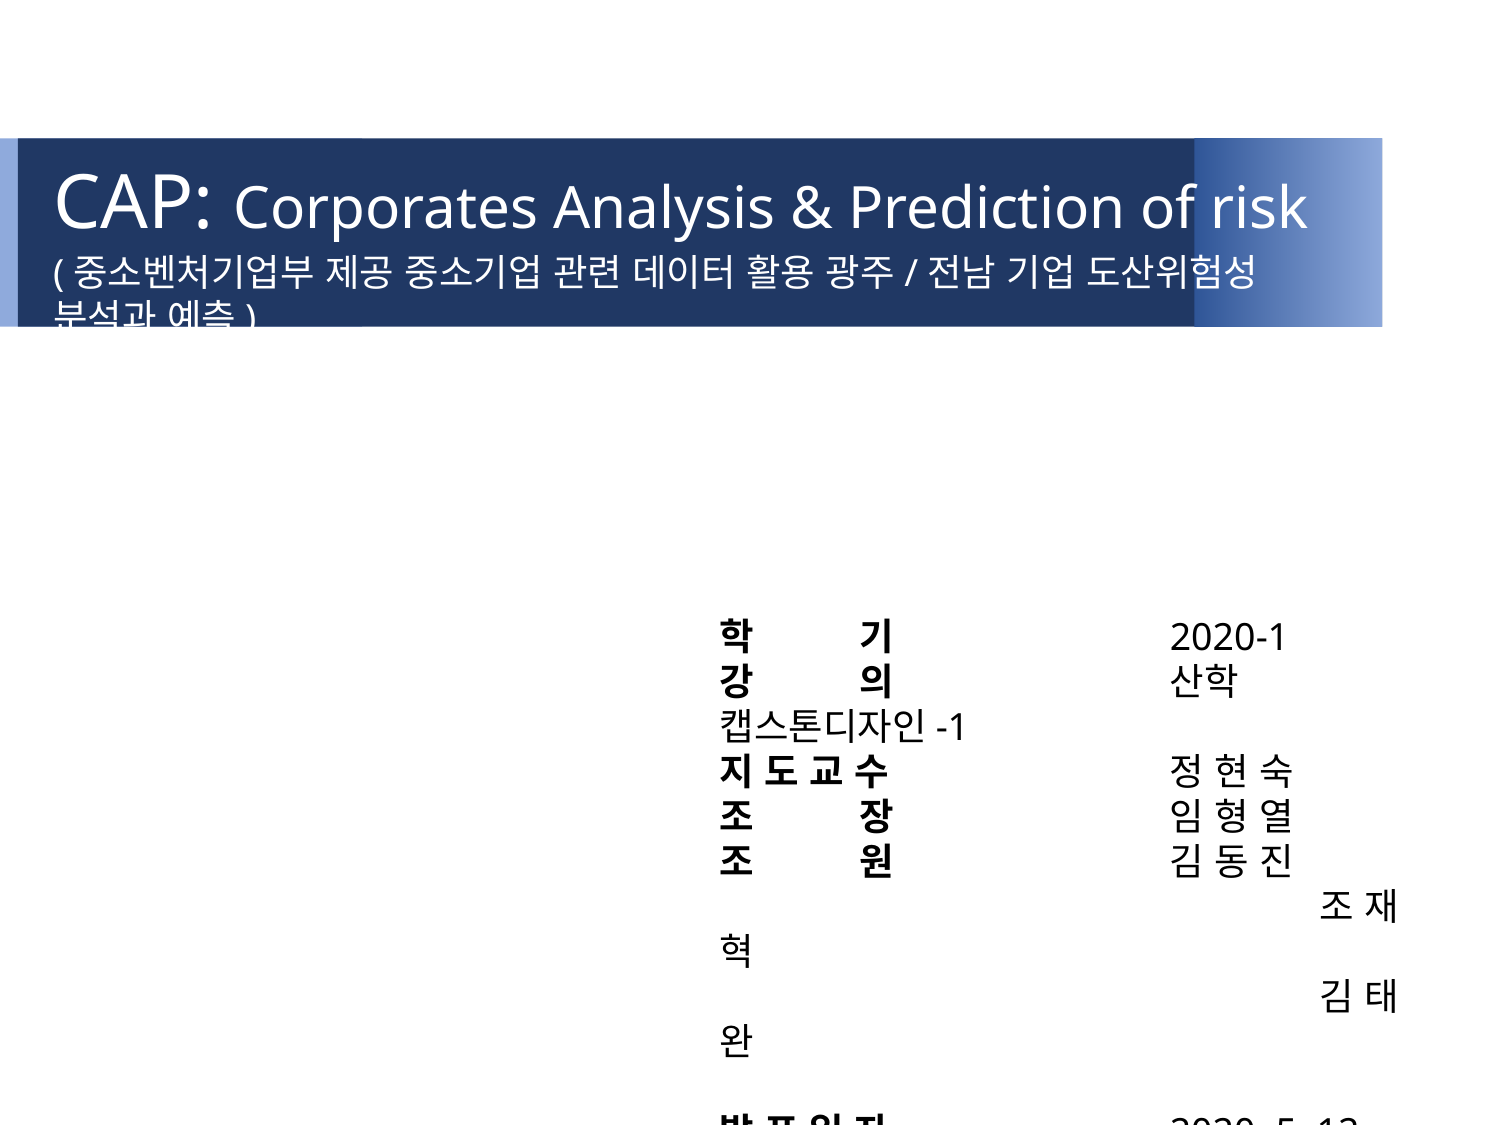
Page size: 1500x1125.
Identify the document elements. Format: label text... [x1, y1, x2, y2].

text_box 학 기 2020-1 강 의 산학 캡스톤디자인-1 지 도 교 수 정 현 숙 조 장 임 형 열 조 원 김 동 진 조 재 혁 김 태 완 발 표 일 자 2020. 5. 12. (화) [705, 605, 1422, 1125]
text_box CAP: Corporates Analysis & Prediction of risk (중소벤처기업부 제공 중소기업 관련 데이터 활용 광주/전남 기업 도산위험성 분석과 예측) [38, 146, 1355, 346]
text_box [1193, 137, 1383, 328]
text_box [17, 137, 1193, 328]
text_box [0, 137, 17, 328]
